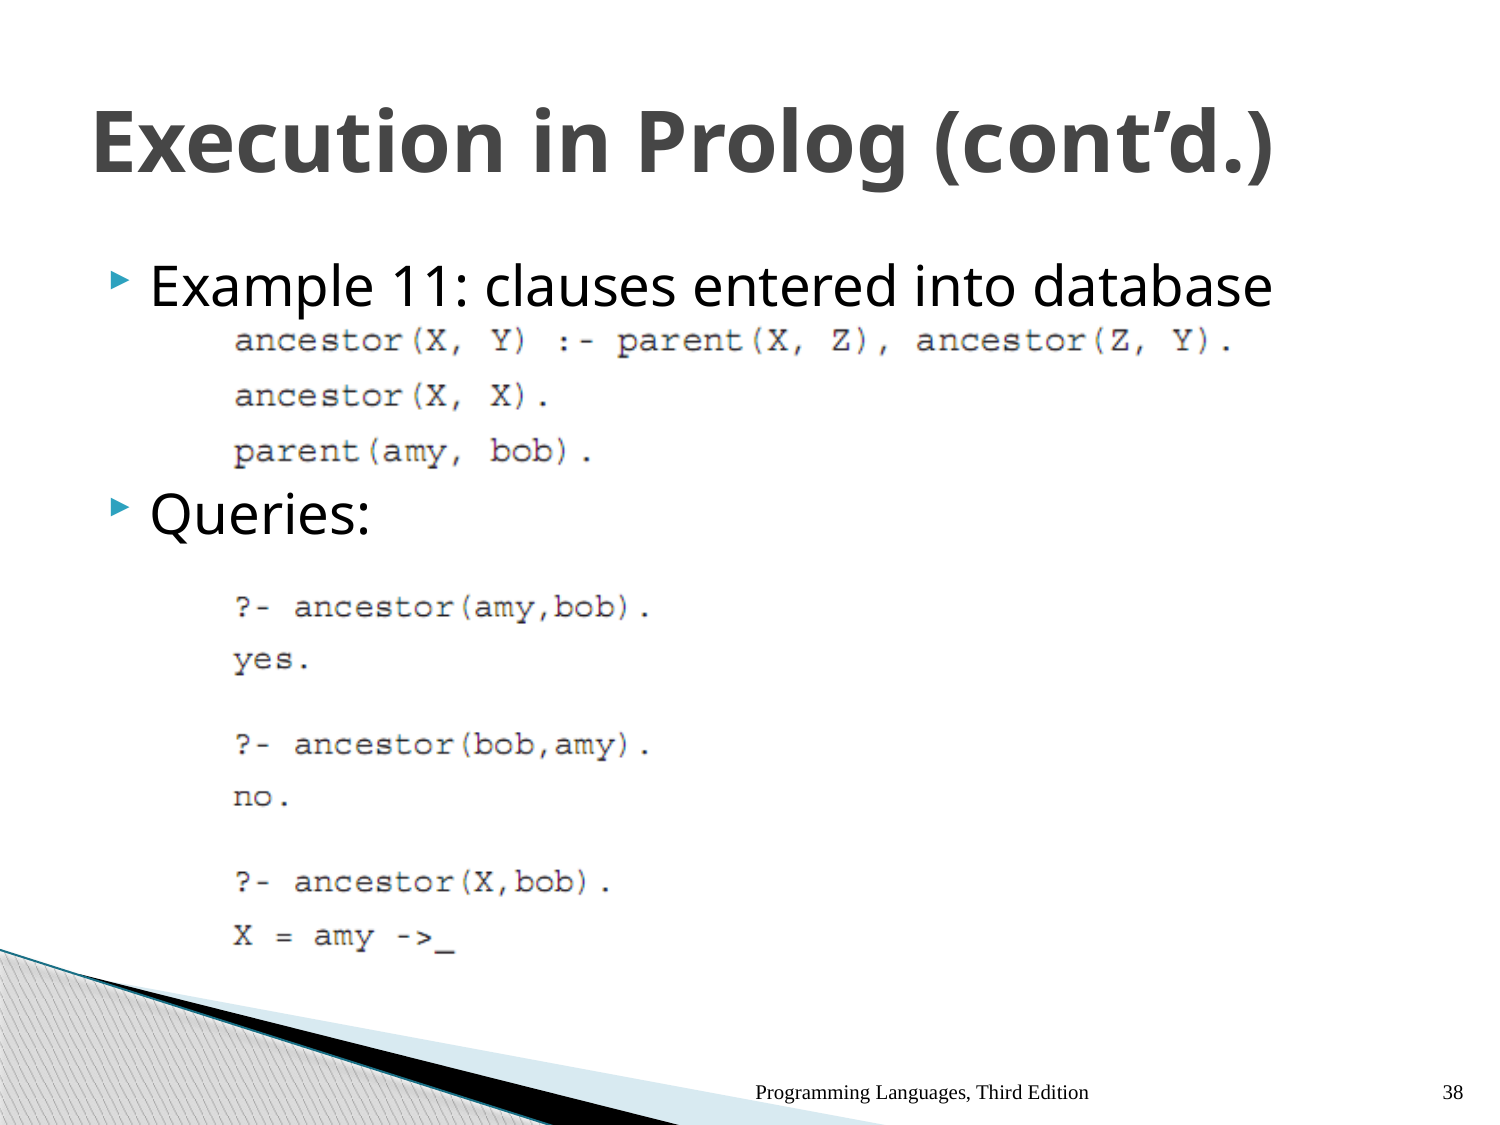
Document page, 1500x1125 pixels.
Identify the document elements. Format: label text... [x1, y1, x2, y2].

picture [212, 590, 658, 963]
slide_number 38 [1418, 1051, 1479, 1112]
title Execution in Prolog (cont’d.) [75, 45, 1425, 233]
picture [224, 324, 1249, 472]
footer Programming Languages, Third Edition [718, 1051, 1105, 1112]
list Example 11: clauses entered into database Queries: [75, 243, 1425, 986]
